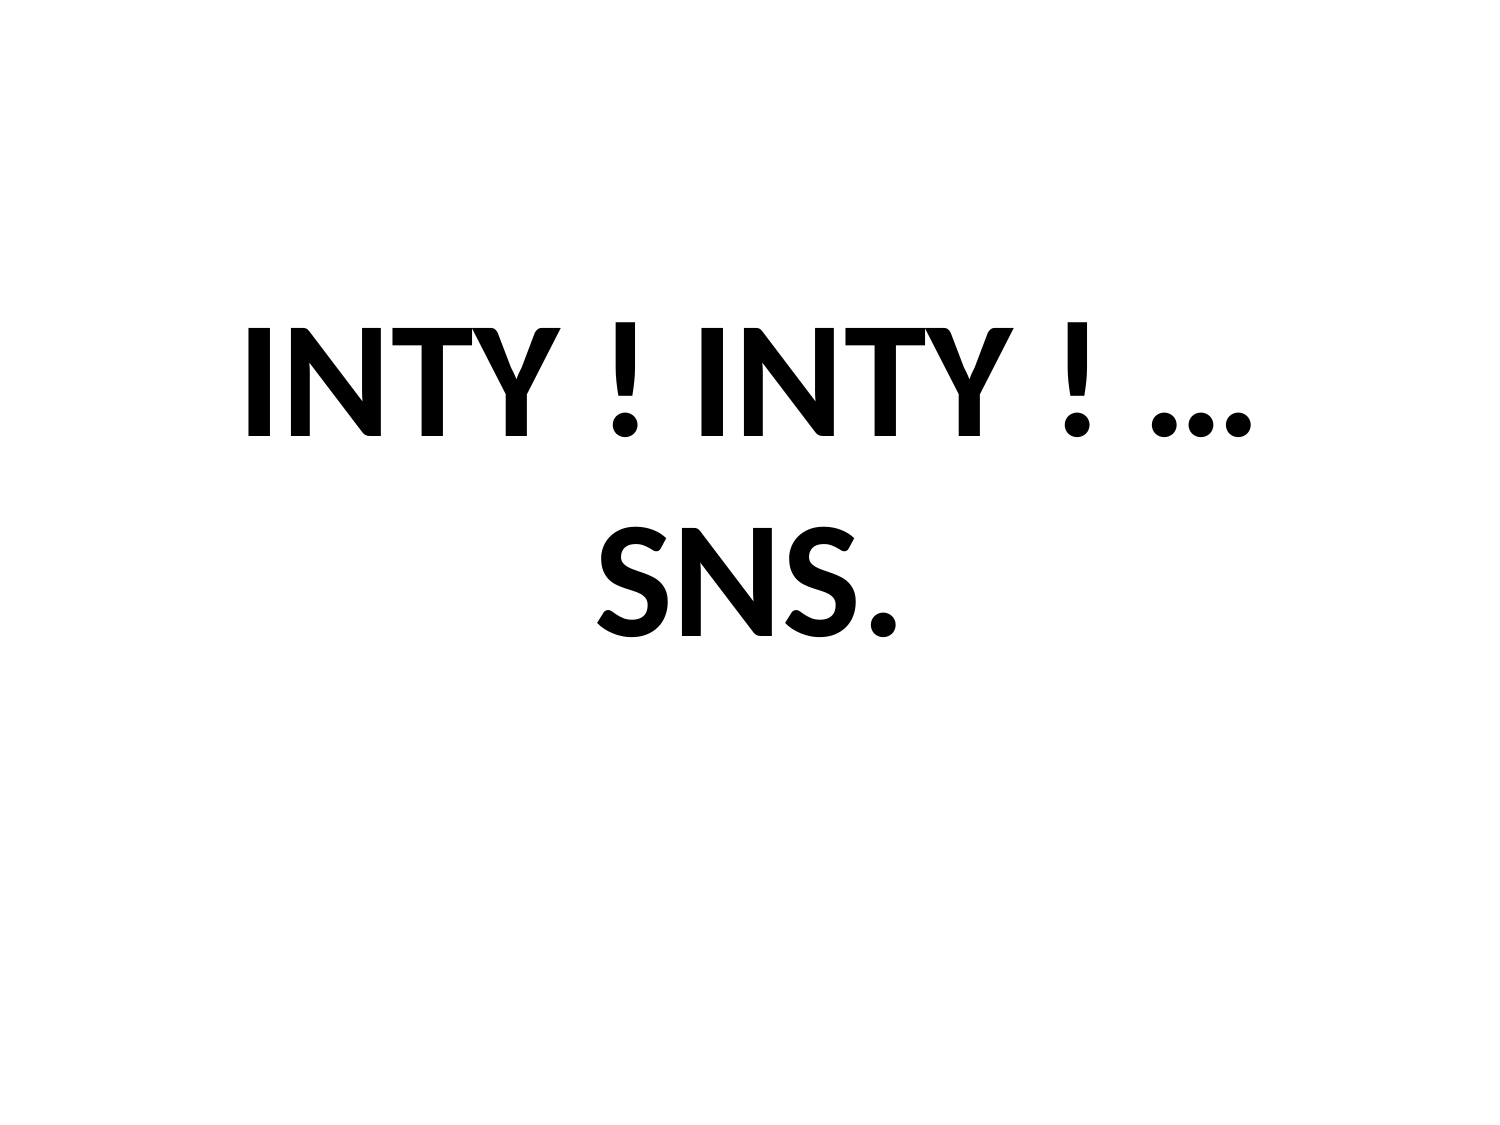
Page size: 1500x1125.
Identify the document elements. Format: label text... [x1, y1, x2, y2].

title INTY ! INTY ! …SNS. [112, 349, 1388, 591]
